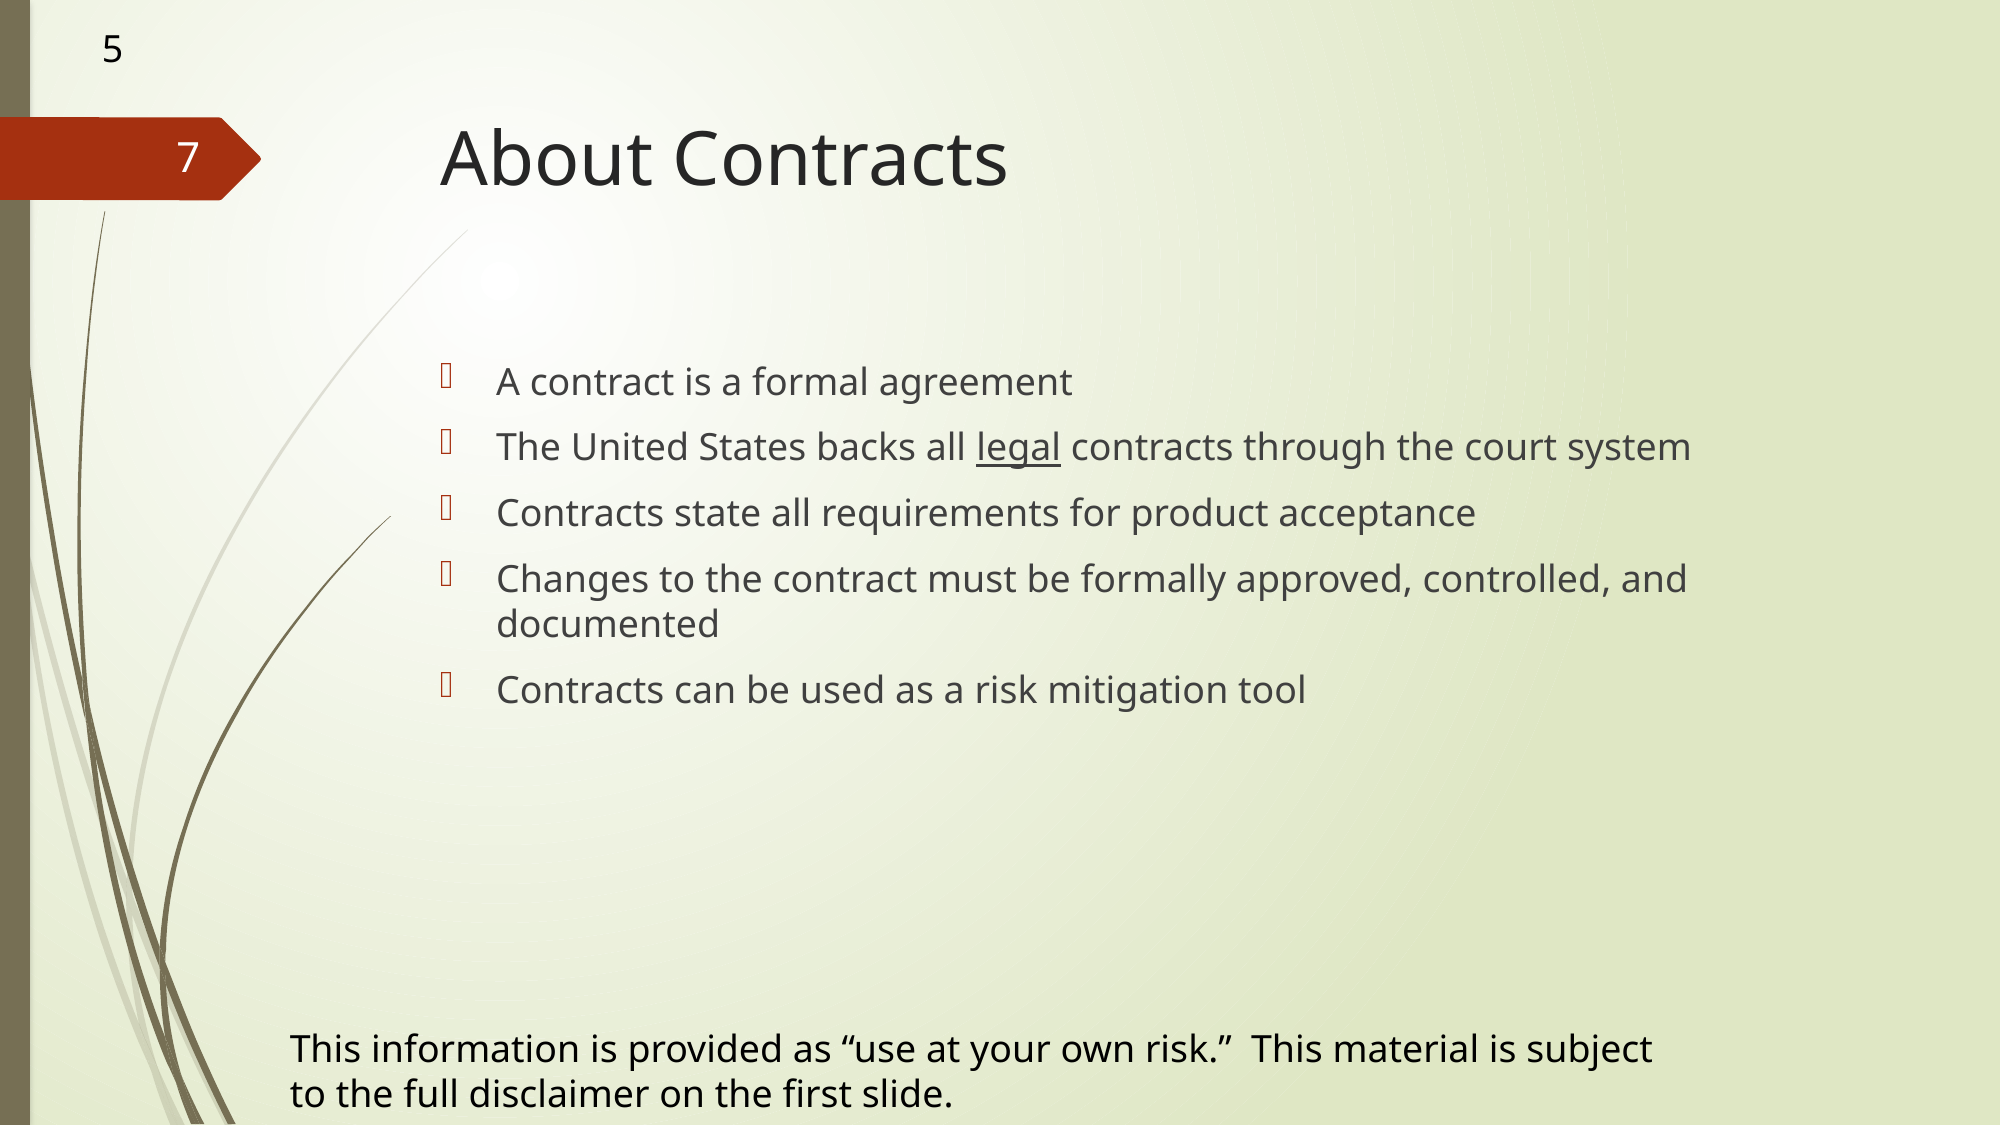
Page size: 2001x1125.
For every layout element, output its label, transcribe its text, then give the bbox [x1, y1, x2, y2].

slide_number 7 [87, 129, 216, 190]
text_box This information is provided as “use at your own risk.” This material is subject to the full disclaimer on the first slide. [275, 1017, 1683, 1123]
title About Contracts [425, 102, 1888, 313]
text_box 5 [87, 17, 139, 78]
list A contract is a formal agreement The United States backs all legal contracts through the court system Contracts state all requirements for product acceptance Changes to the contract must be formally approved, controlled, and documented Contracts can be used as a risk mitigation tool [424, 350, 1888, 970]
